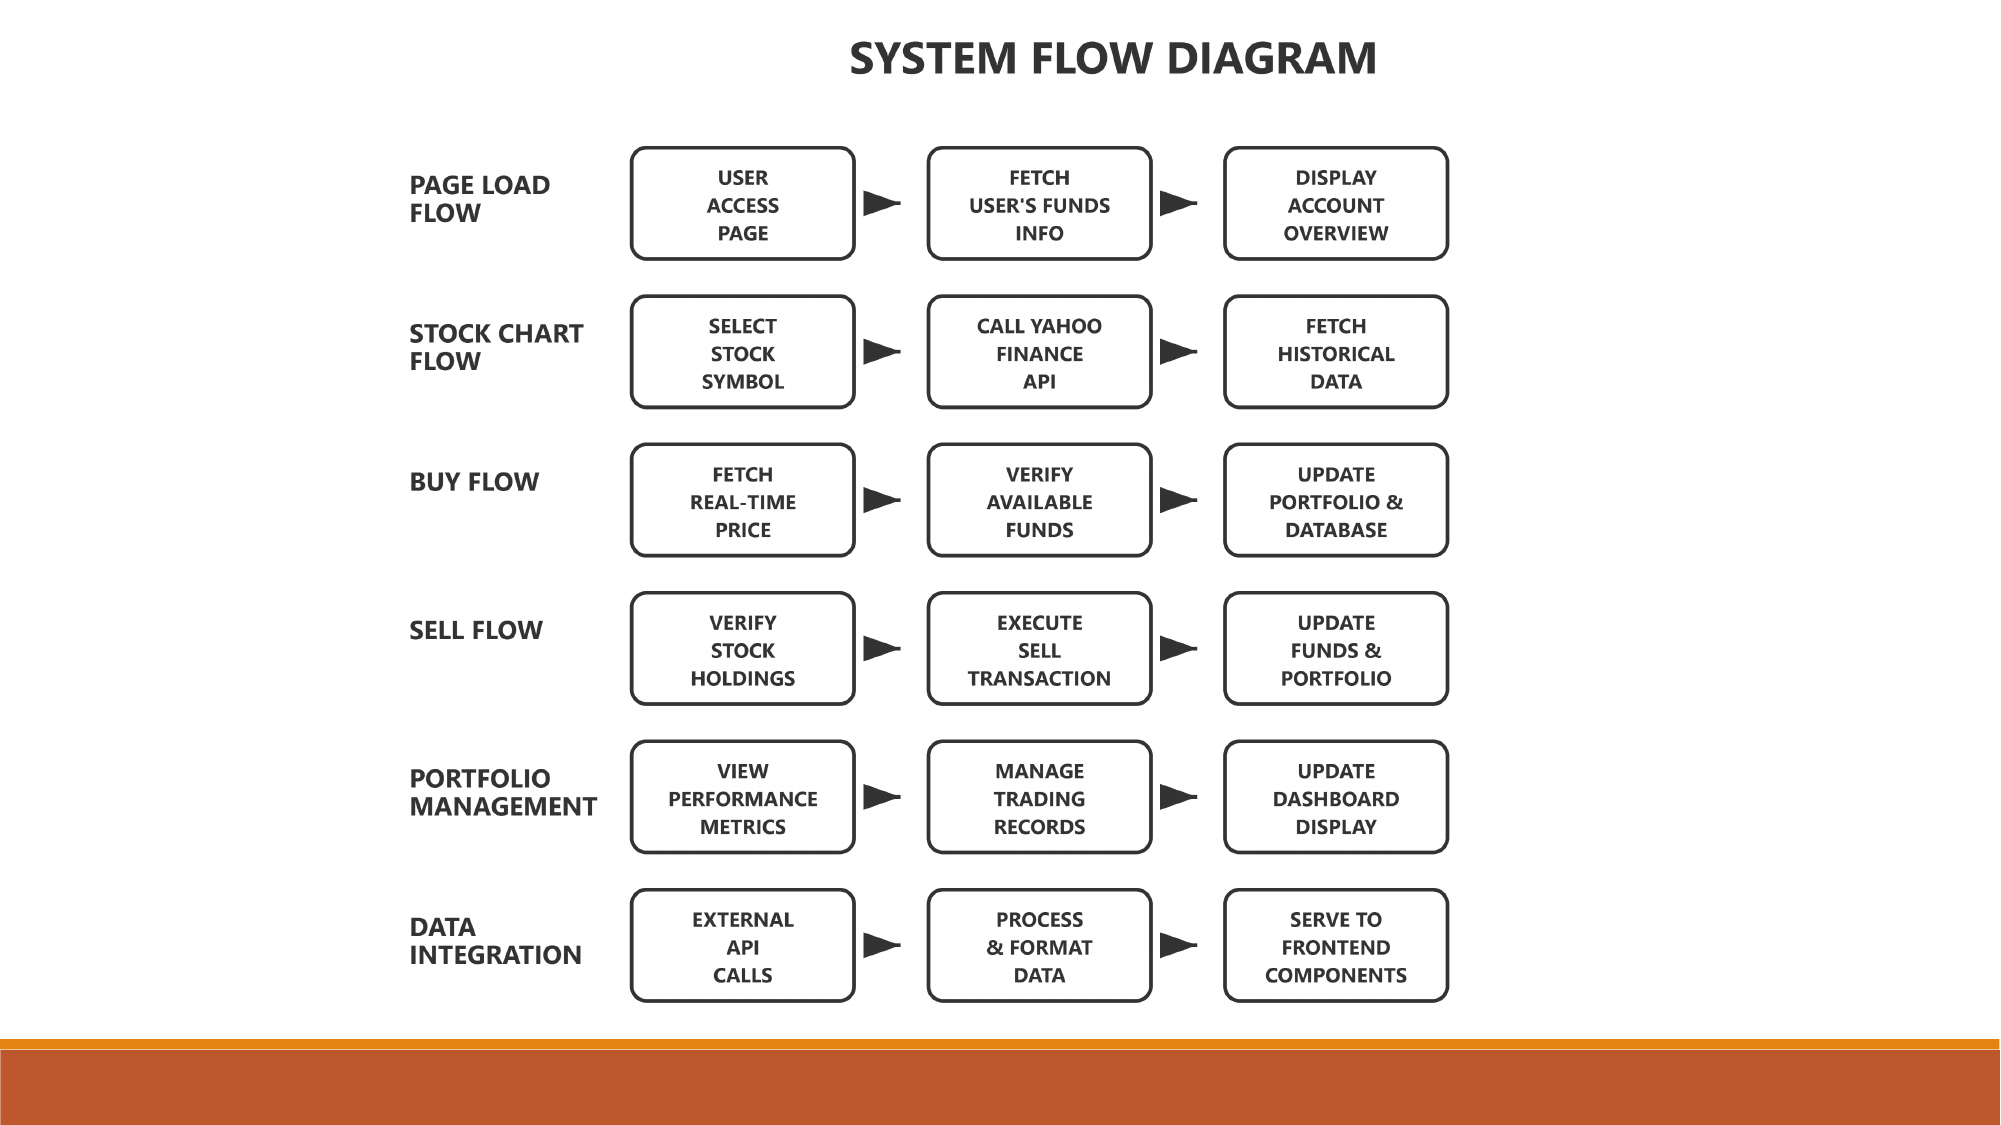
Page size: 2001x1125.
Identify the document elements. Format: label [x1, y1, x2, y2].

picture [371, 0, 1533, 1028]
